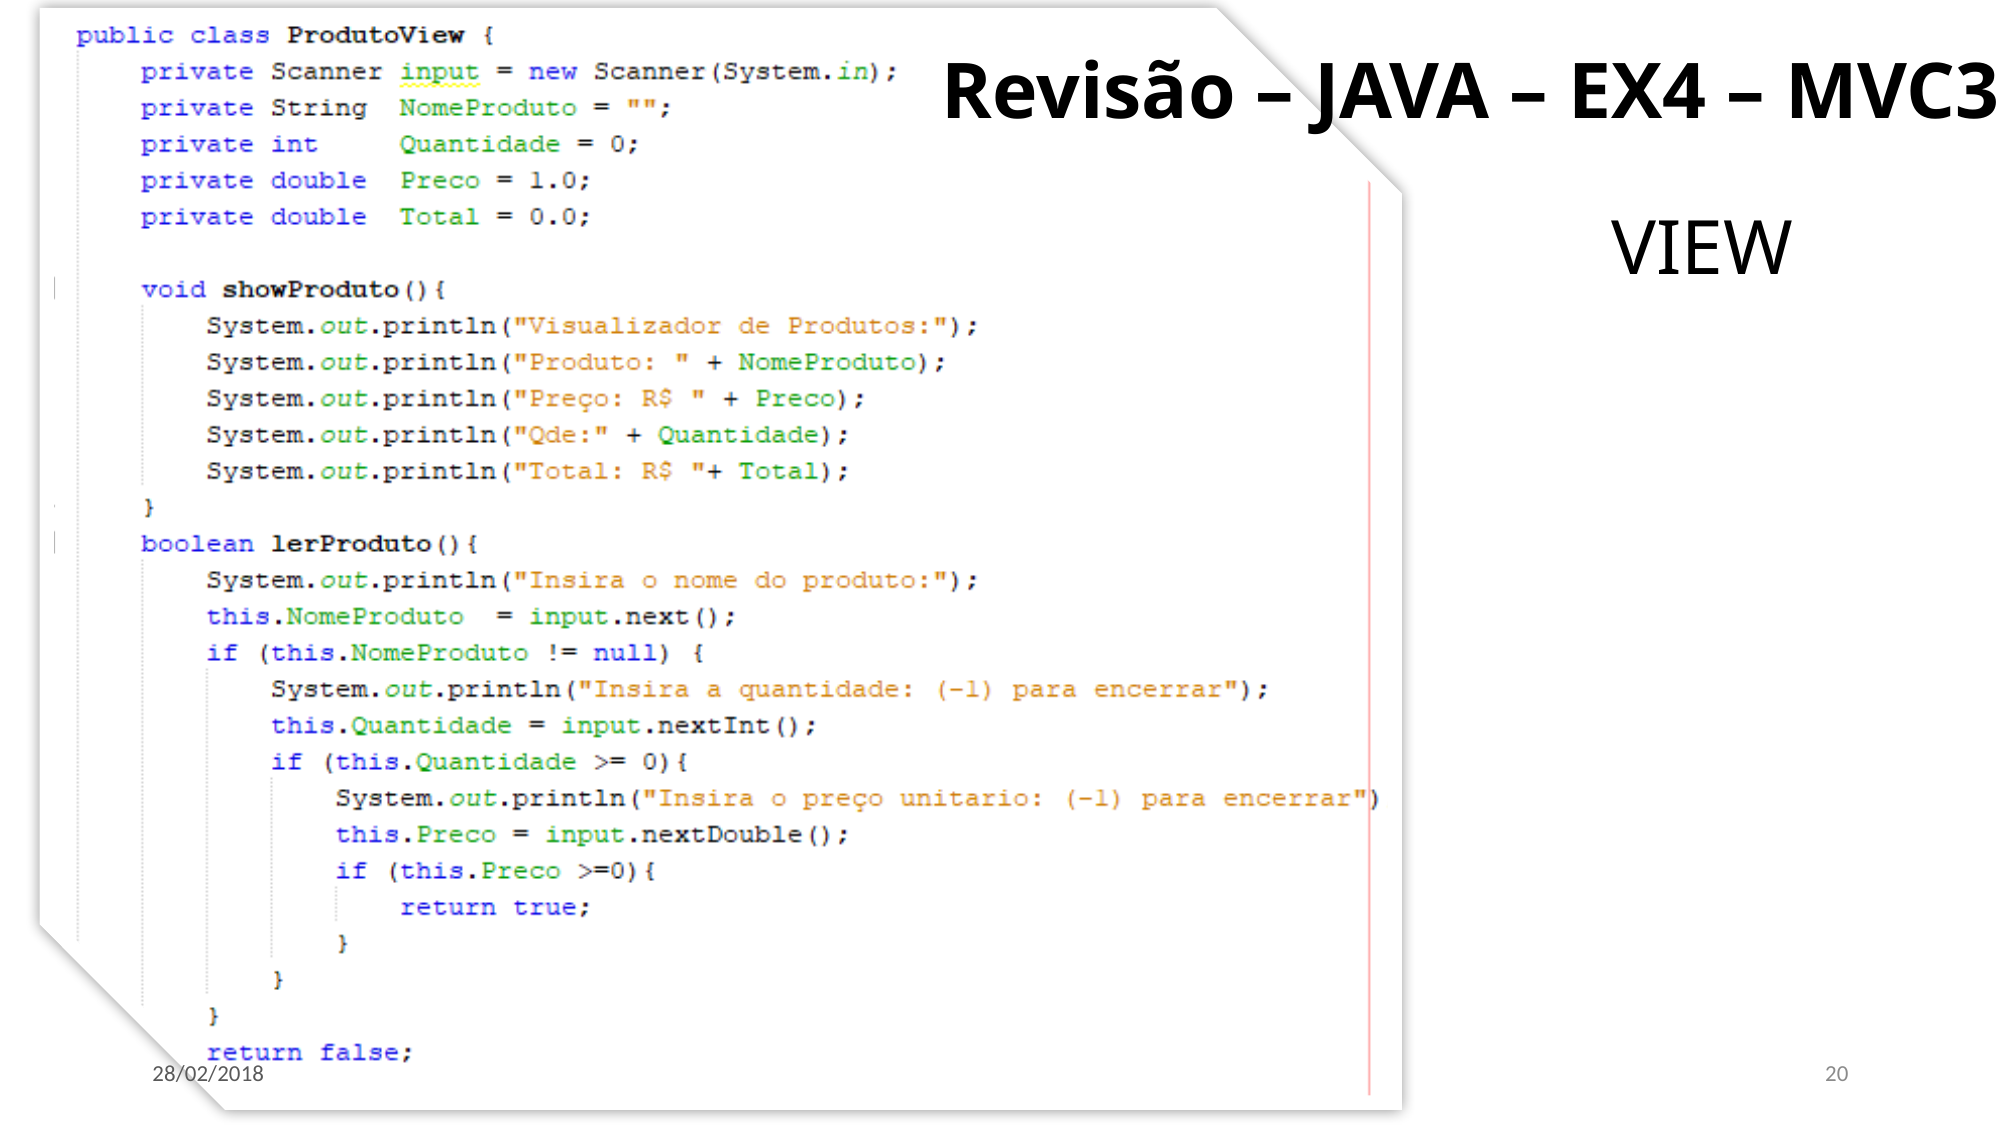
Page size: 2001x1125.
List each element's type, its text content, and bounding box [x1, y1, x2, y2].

picture [46, 15, 1395, 1103]
slide_number 20 [1413, 1042, 1864, 1103]
text_box VIEW [1596, 191, 1809, 297]
title Revisão – JAVA – EX4 – MVC3 [1395, 17, 2000, 170]
